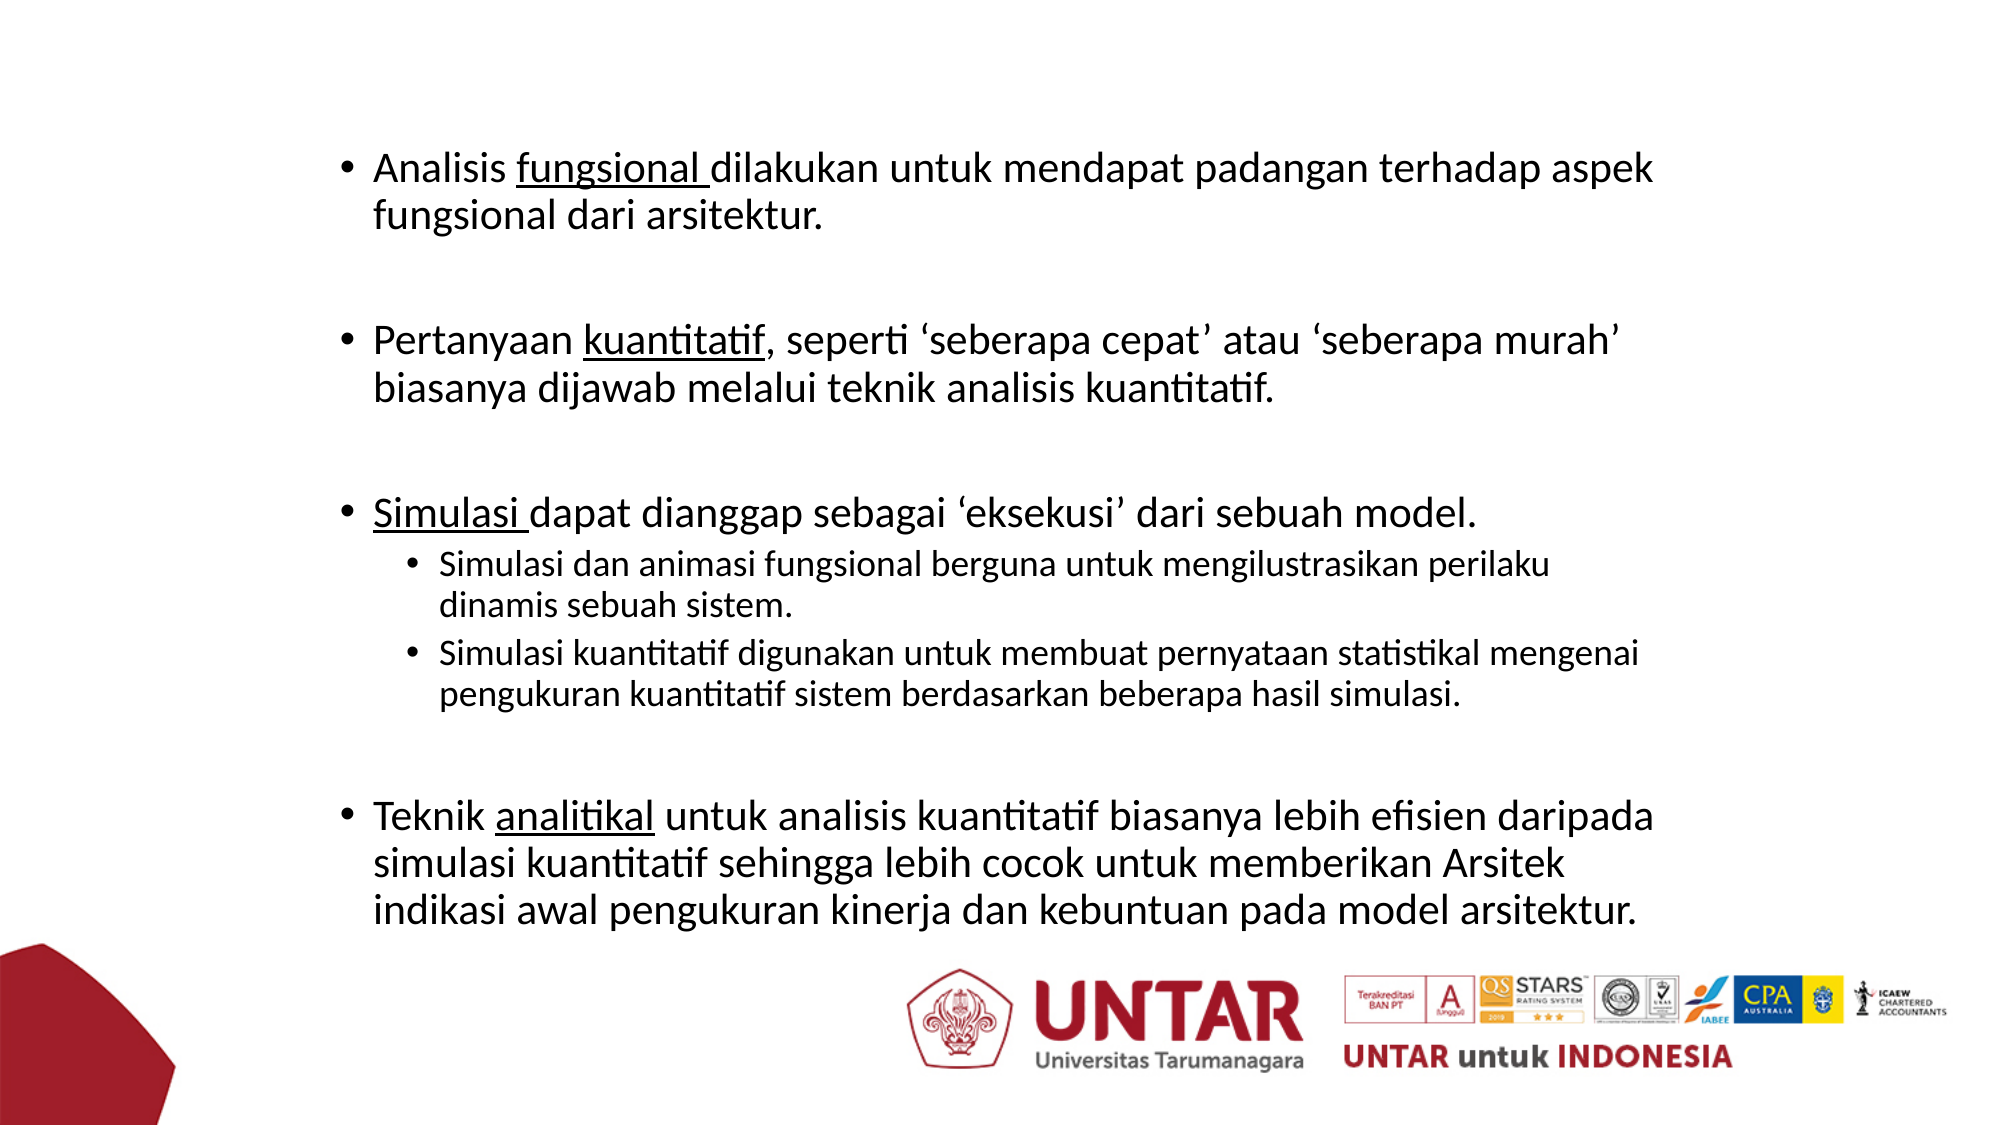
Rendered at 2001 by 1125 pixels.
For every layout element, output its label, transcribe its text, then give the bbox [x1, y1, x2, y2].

list Analisis fungsional dilakukan untuk mendapat padangan terhadap aspek fungsional dari arsitektur. Pertanyaan kuantitatif, seperti ‘seberapa cepat’ atau ‘seberapa murah’ biasanya dijawab melalui teknik analisis kuantitatif. Simulasi dapat dianggap sebagai ‘eksekusi’ dari sebuah model. Simulasi dan animasi fungsional berguna untuk mengilustrasikan perilaku dinamis sebuah sistem. Simulasi kuantitatif digunakan untuk membuat pernyataan statistikal mengenai pengukuran kuantitatif sistem berdasarkan beberapa hasil simulasi. Teknik analitikal untuk analisis kuantitatif biasanya lebih efisien daripada simulasi kuantitatif sehingga lebih cocok untuk memberikan Arsitek indikasi awal pengukuran kinerja dan kebuntuan pada model arsitektur. [324, 137, 1675, 986]
picture [0, 0, 2001, 1125]
